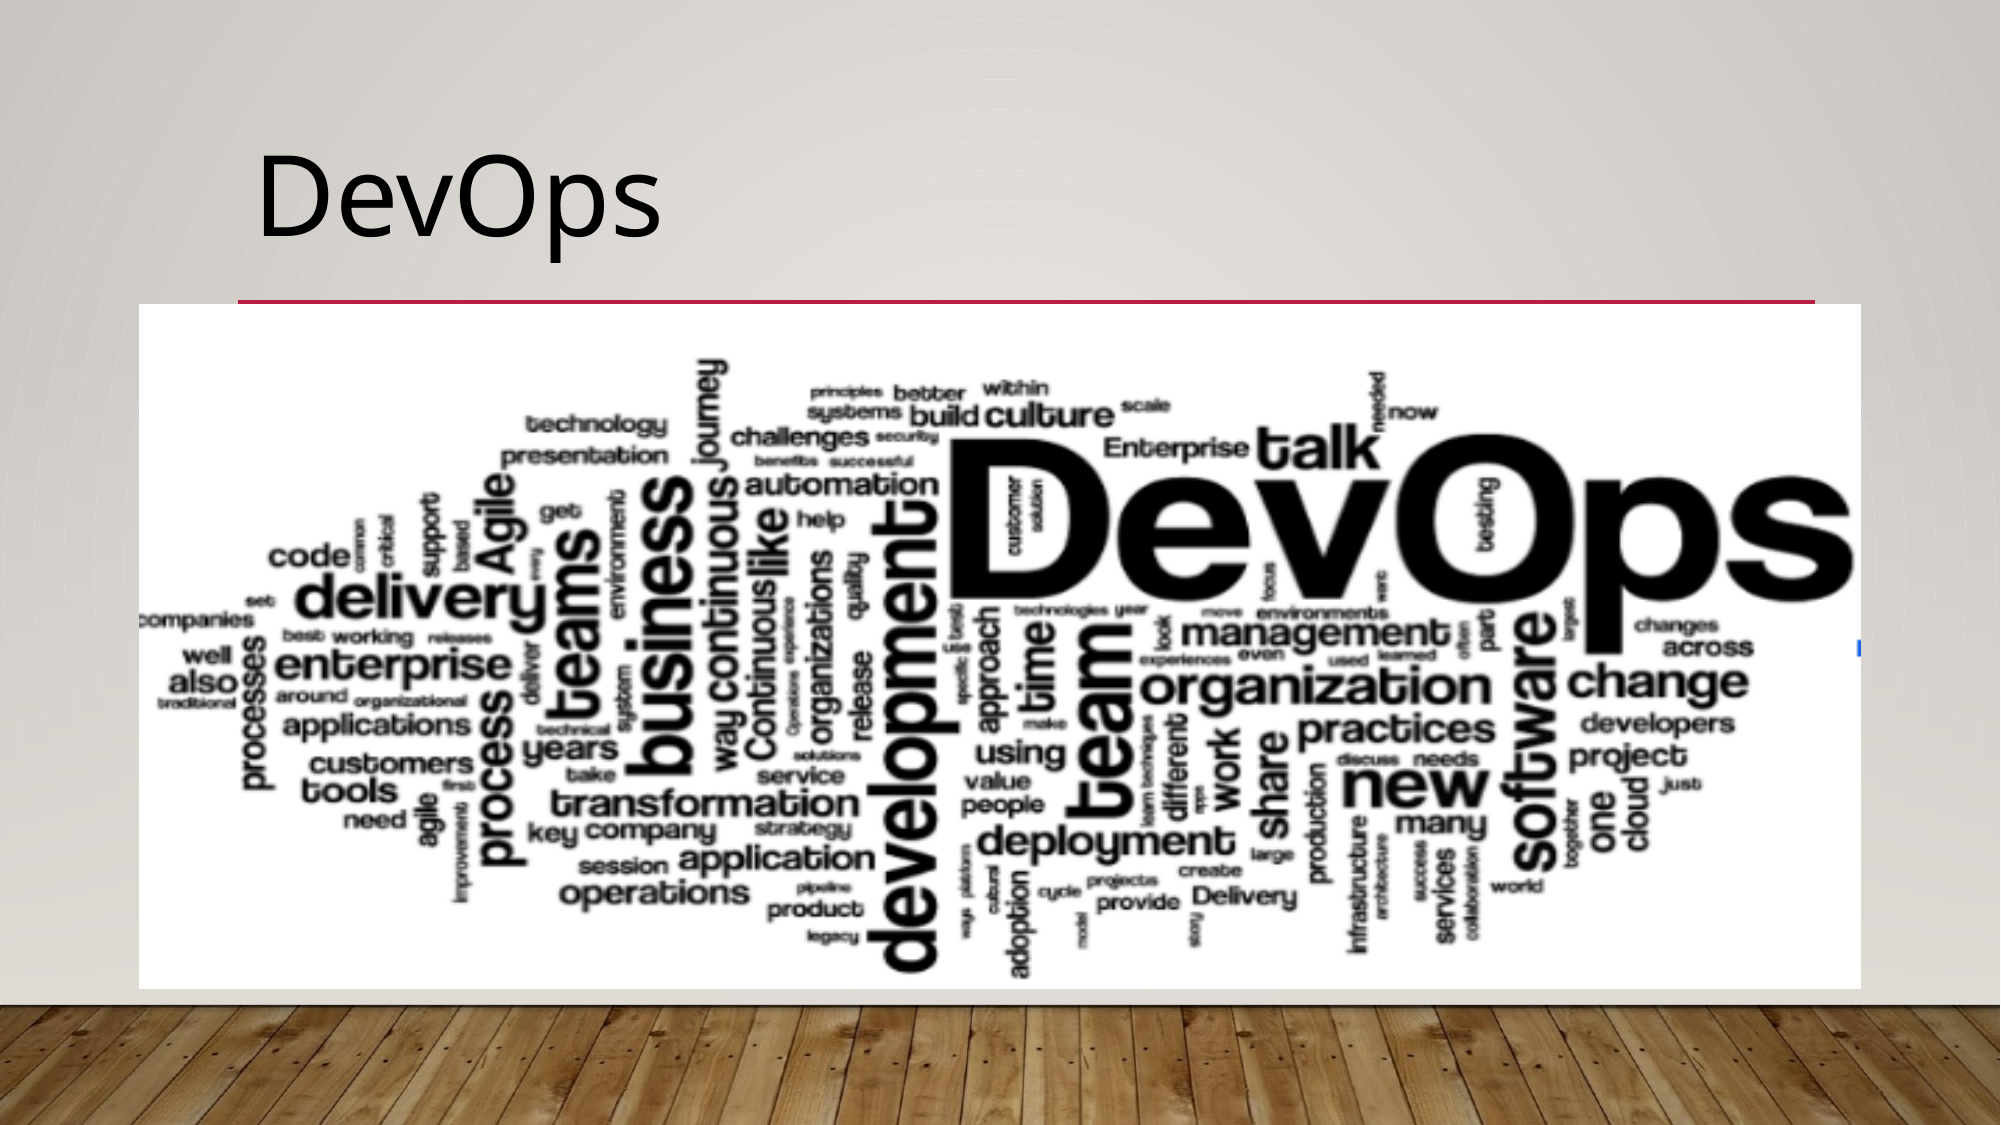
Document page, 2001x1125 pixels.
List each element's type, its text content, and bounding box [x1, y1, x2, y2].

picture [0, 1005, 2000, 1125]
picture [139, 303, 1861, 989]
title DevOps [238, 131, 1814, 303]
